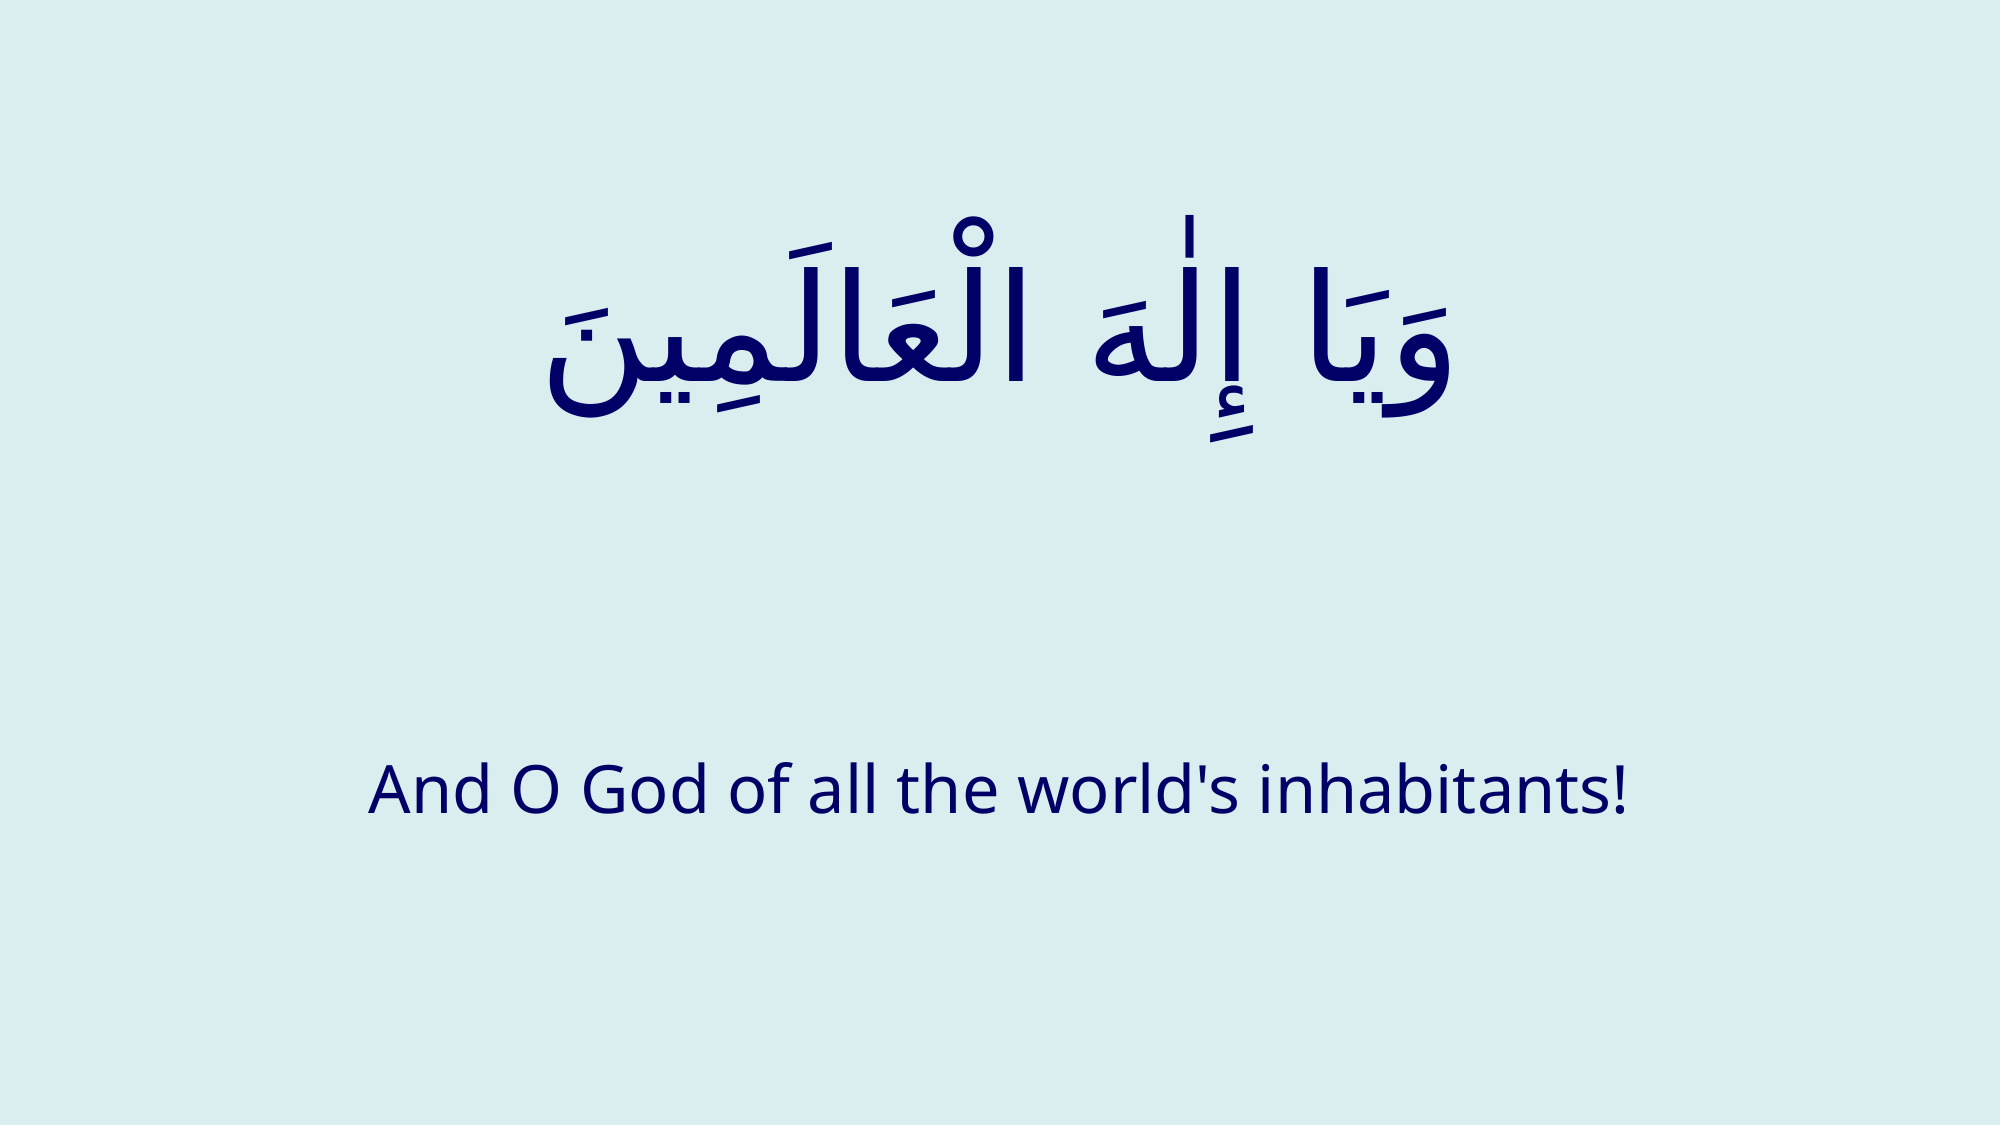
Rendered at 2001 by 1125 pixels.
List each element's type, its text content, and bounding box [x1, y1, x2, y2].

subtitle And O God of all the world's inhabitants! [0, 739, 2000, 1028]
title وَیَا إِلٰهَ الْعَالَمِینَ [0, 208, 2000, 450]
